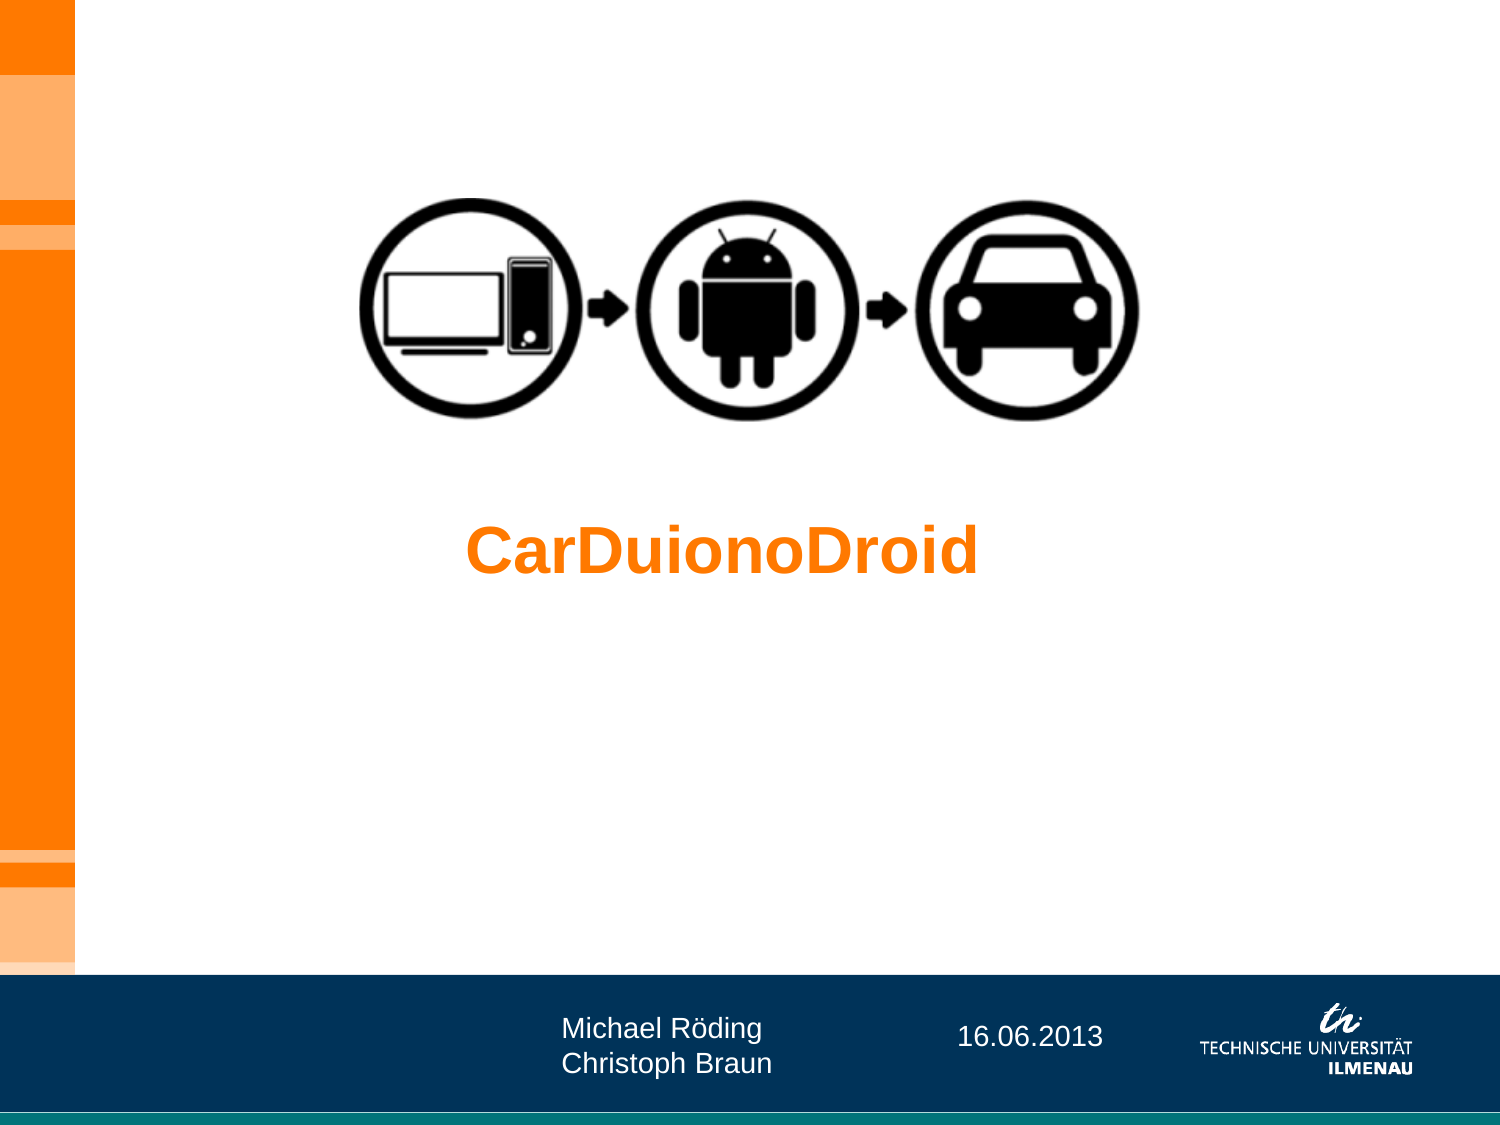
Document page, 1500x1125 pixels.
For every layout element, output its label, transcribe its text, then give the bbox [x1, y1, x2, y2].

picture [1199, 1003, 1413, 1075]
text_box CarDuionoDroid [449, 491, 1050, 567]
text_box [359, 198, 1141, 425]
text_box 16.06.2013 [886, 1002, 1174, 1078]
text_box Michael Röding Christoph Braun [546, 994, 798, 1086]
